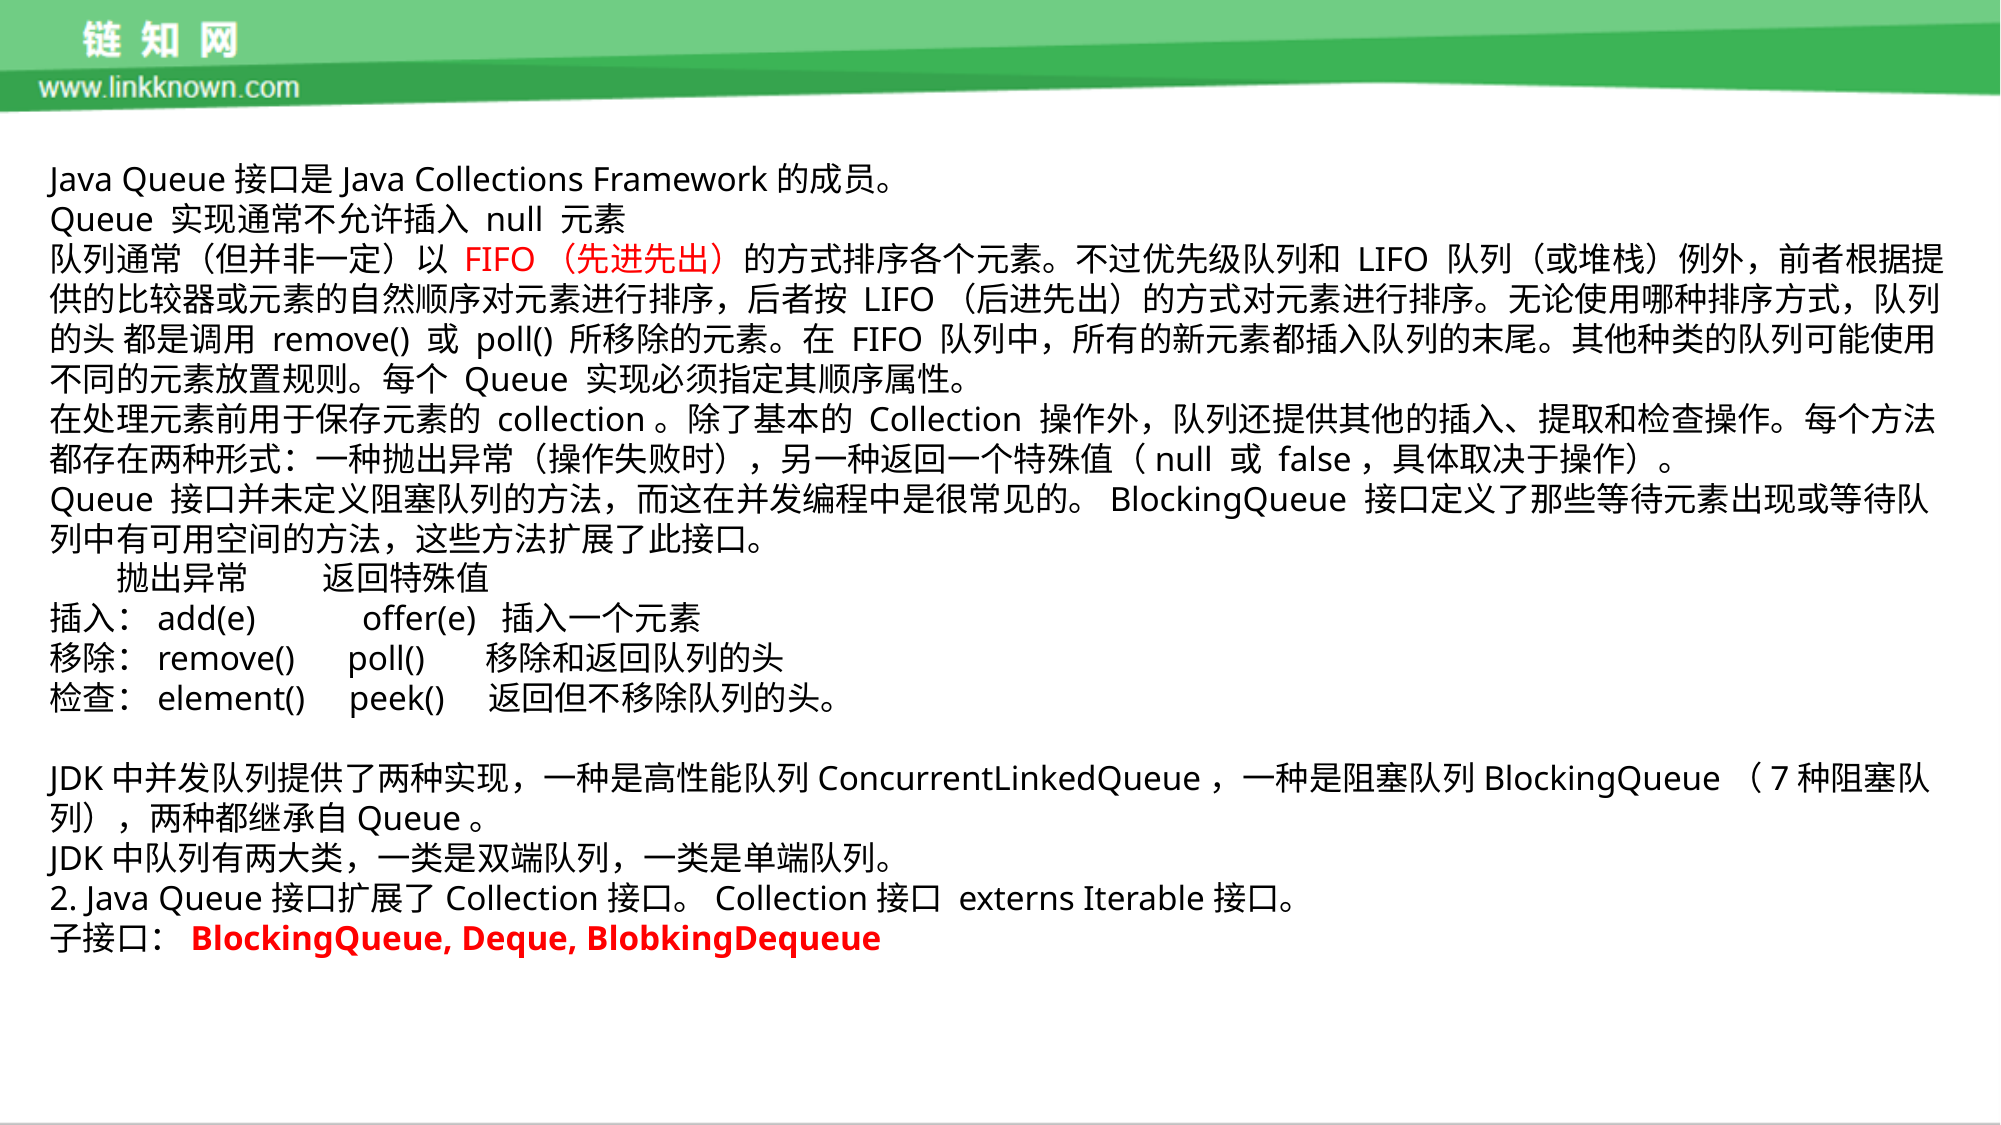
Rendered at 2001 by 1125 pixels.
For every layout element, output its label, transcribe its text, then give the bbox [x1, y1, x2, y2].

text_box Java Queue接口是Java Collections Framework的成员。 Queue 实现通常不允许插入 null 元素 队列通常（但并非一定）以 FIFO（先进先出）的方式排序各个元素。不过优先级队列和 LIFO 队列（或堆栈）例外，前者根据提供的比较器或元素的自然顺序对元素进行排序，后者按 LIFO（后进先出）的方式对元素进行排序。无论使用哪种排序方式，队列的头 都是调用 remove() 或 poll() 所移除的元素。在 FIFO 队列中，所有的新元素都插入队列的末尾。其他种类的队列可能使用不同的元素放置规则。每个 Queue 实现必须指定其顺序属性。 在处理元素前用于保存元素的 collection。除了基本的 Collection 操作外，队列还提供其他的插入、提取和检查操作。每个方法都存在两种形式：一种抛出异常（操作失败时），另一种返回一个特殊值（null 或 false，具体取决于操作）。 Queue 接口并未定义阻塞队列的方法，而这在并发编程中是很常见的。BlockingQueue 接口定义了那些等待元素出现或等待队列中有可用空间的方法，这些方法扩展了此接口。 抛出异常 返回特殊值 插入：add(e) offer(e) 插入一个元素 移除：remove() poll() 移除和返回队列的头 检查：element() peek() 返回但不移除队列的头。 JDK中并发队列提供了两种实现，一种是高性能队列ConcurrentLinkedQueue，一种是阻塞队列BlockingQueue（7种阻塞队列），两种都继承自Queue。 JDK中队列有两大类，一类是双端队列，一类是单端队列。 2. Java Queue接口扩展了Collection接口。Collection接口 externs Iterable接口。 子接口：BlockingQueue, Deque, BlobkingDequeue [34, 151, 1966, 965]
picture [0, 0, 2001, 1125]
